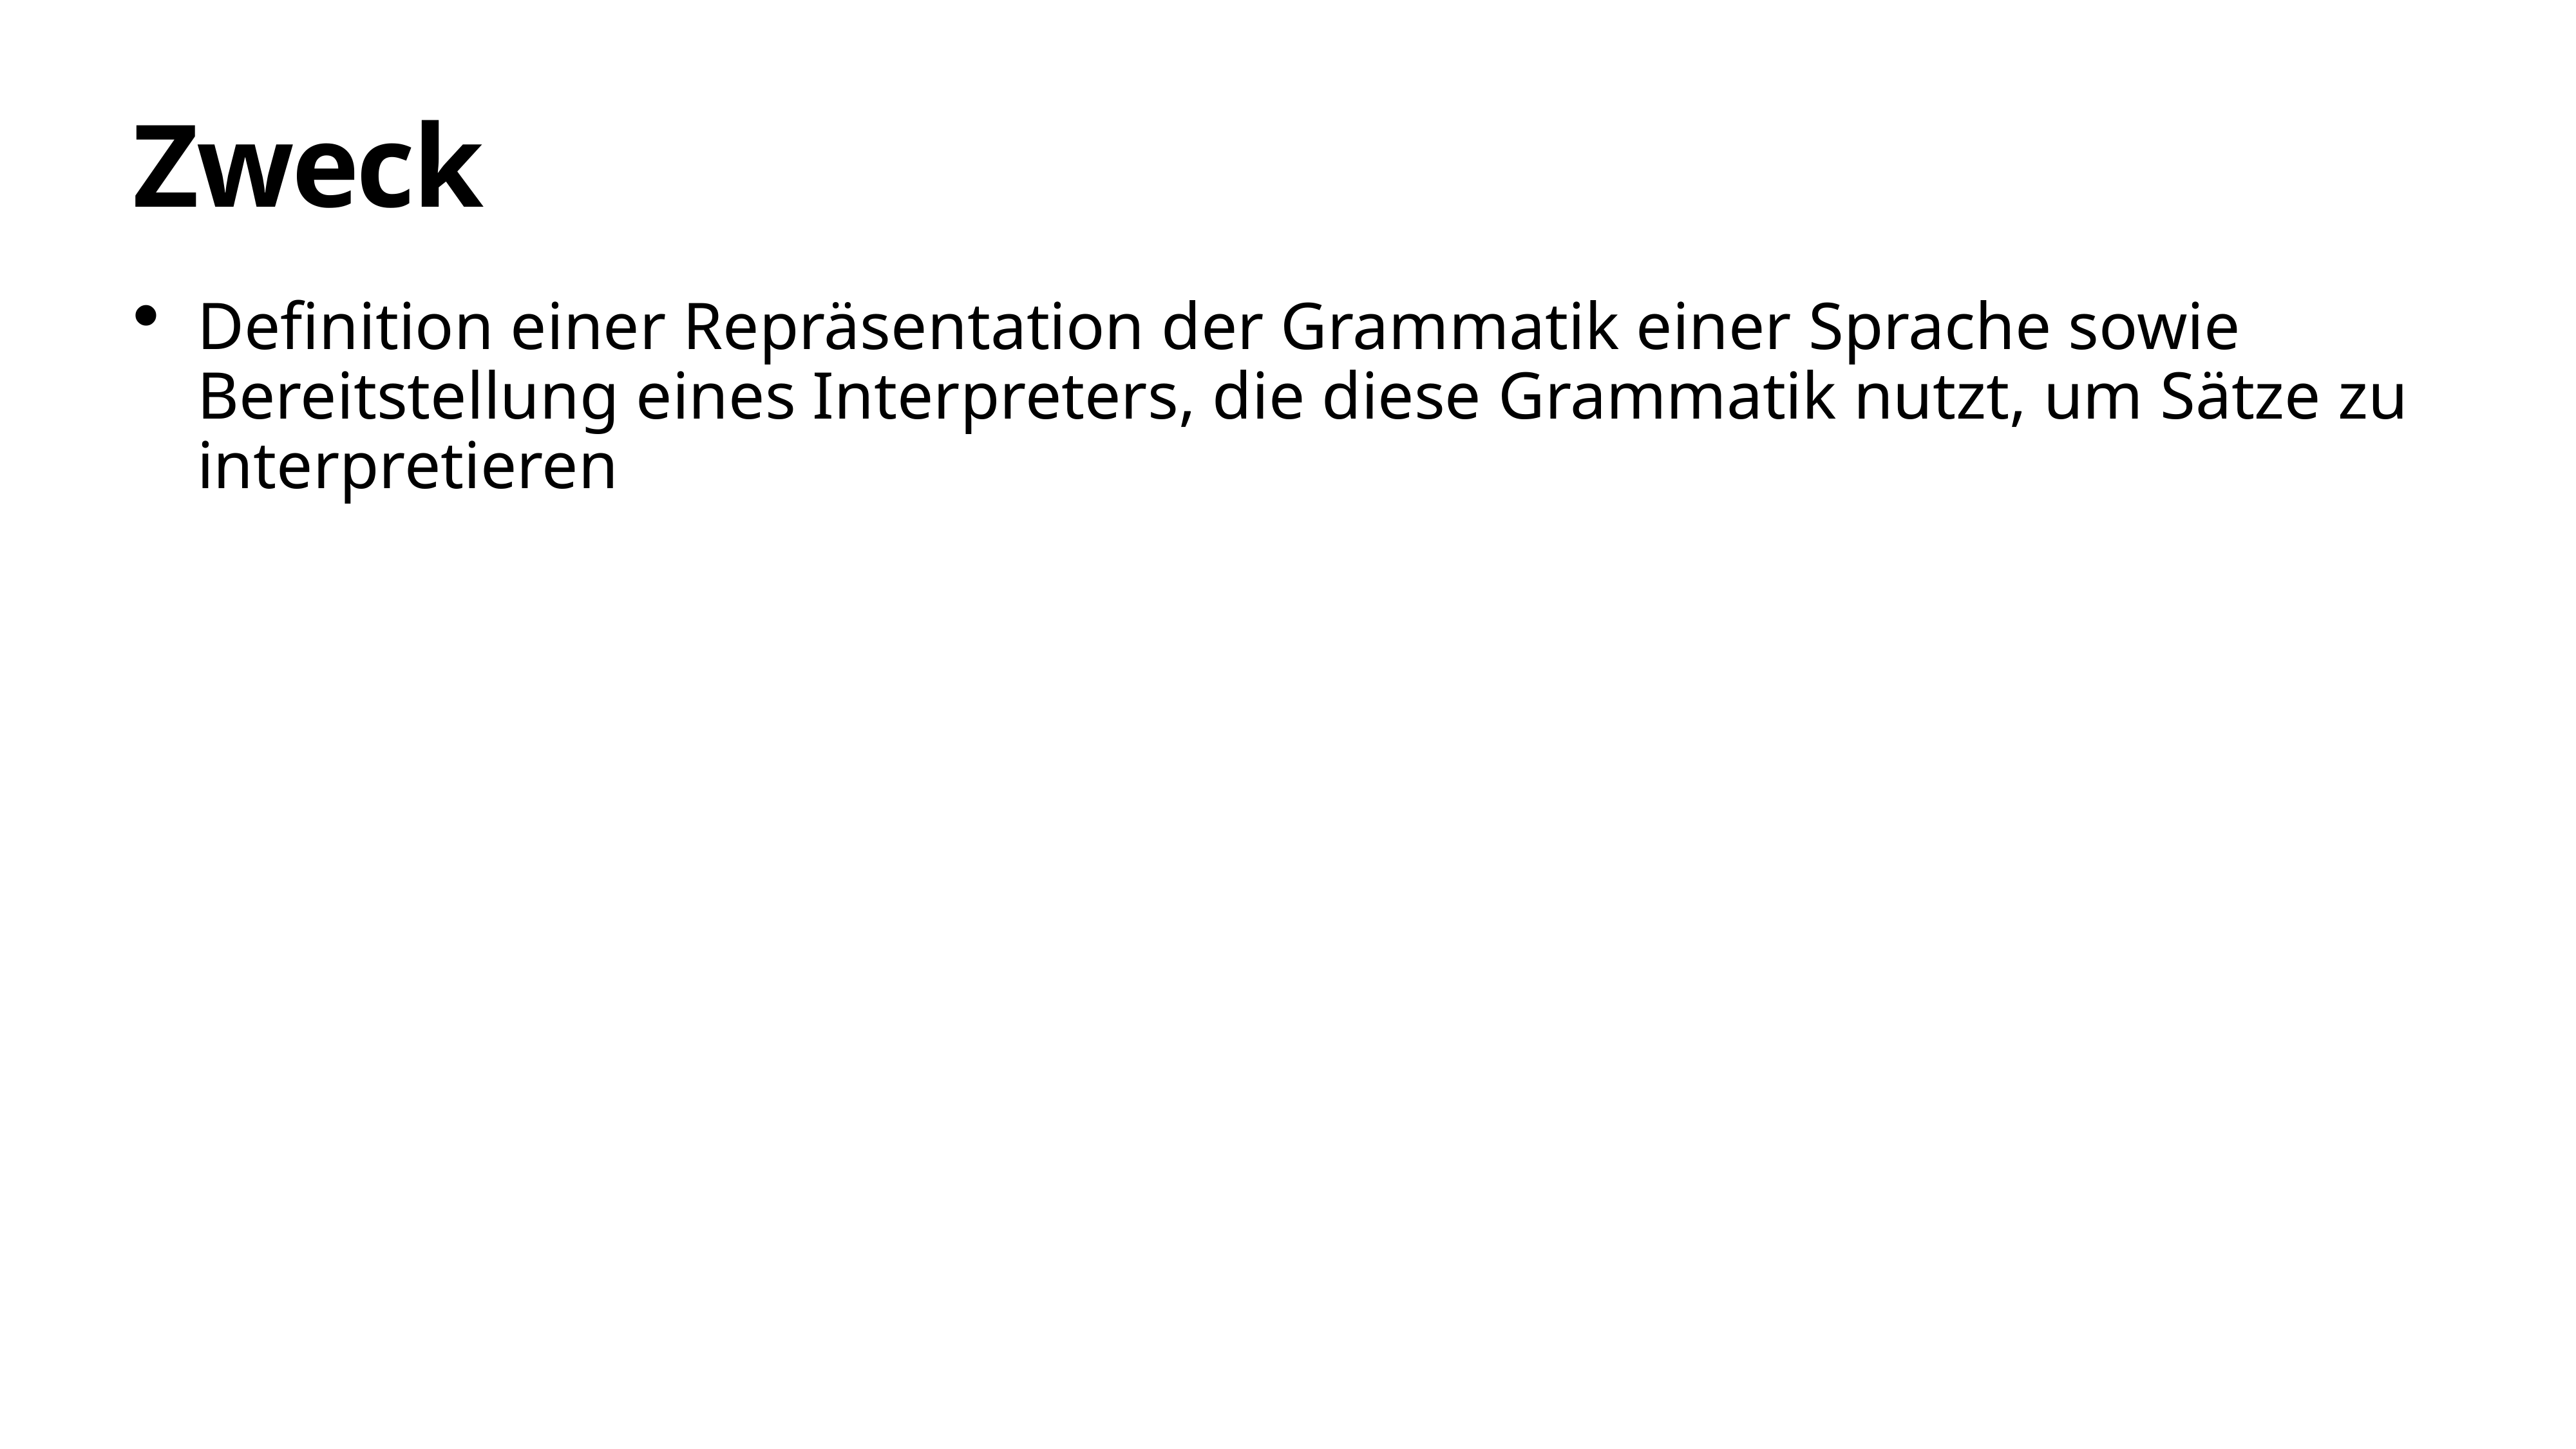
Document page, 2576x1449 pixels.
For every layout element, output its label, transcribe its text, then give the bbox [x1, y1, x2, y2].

list Definition einer Repräsentation der Grammatik einer Sprache sowie Bereitstellung eines Interpreters, die diese Grammatik nutzt, um Sätze zu interpretieren [127, 288, 2449, 1161]
title Zweck [127, 113, 2449, 266]
